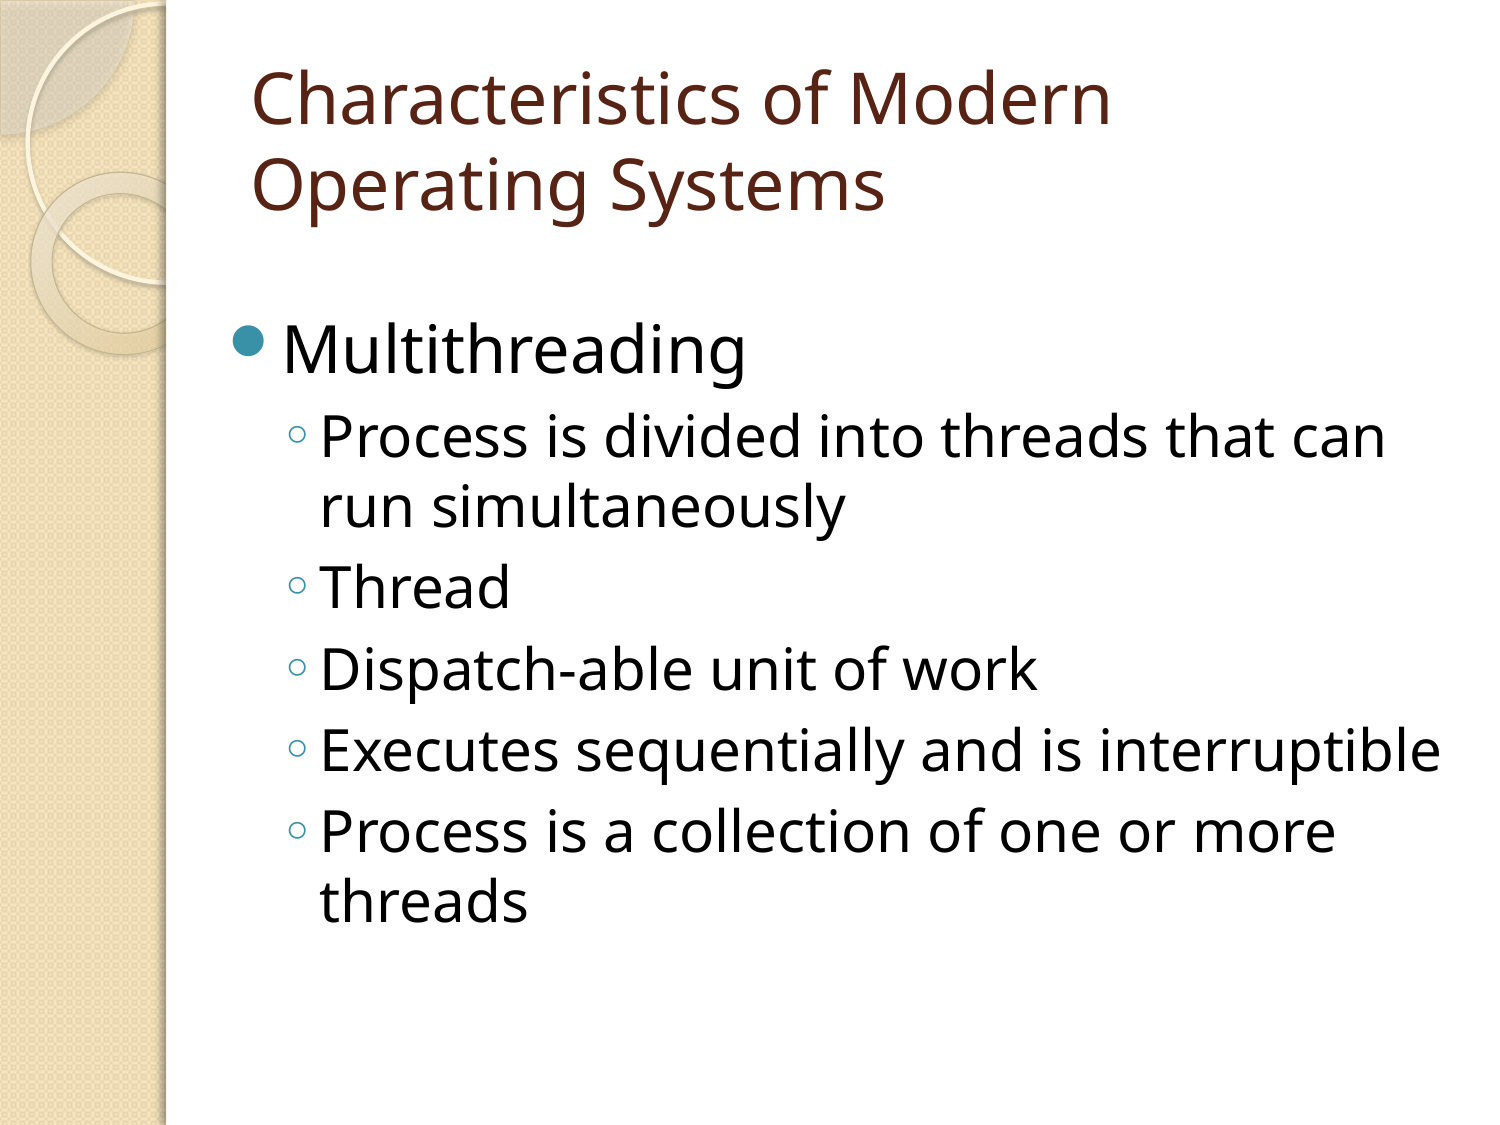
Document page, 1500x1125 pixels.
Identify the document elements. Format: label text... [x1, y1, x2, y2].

list Multithreading Process is divided into threads that can run simultaneously Thread Dispatch-able unit of work Executes sequentially and is interruptible Process is a collection of one or more threads [200, 299, 1466, 1038]
title Characteristics of Modern Operating Systems [235, 45, 1466, 233]
